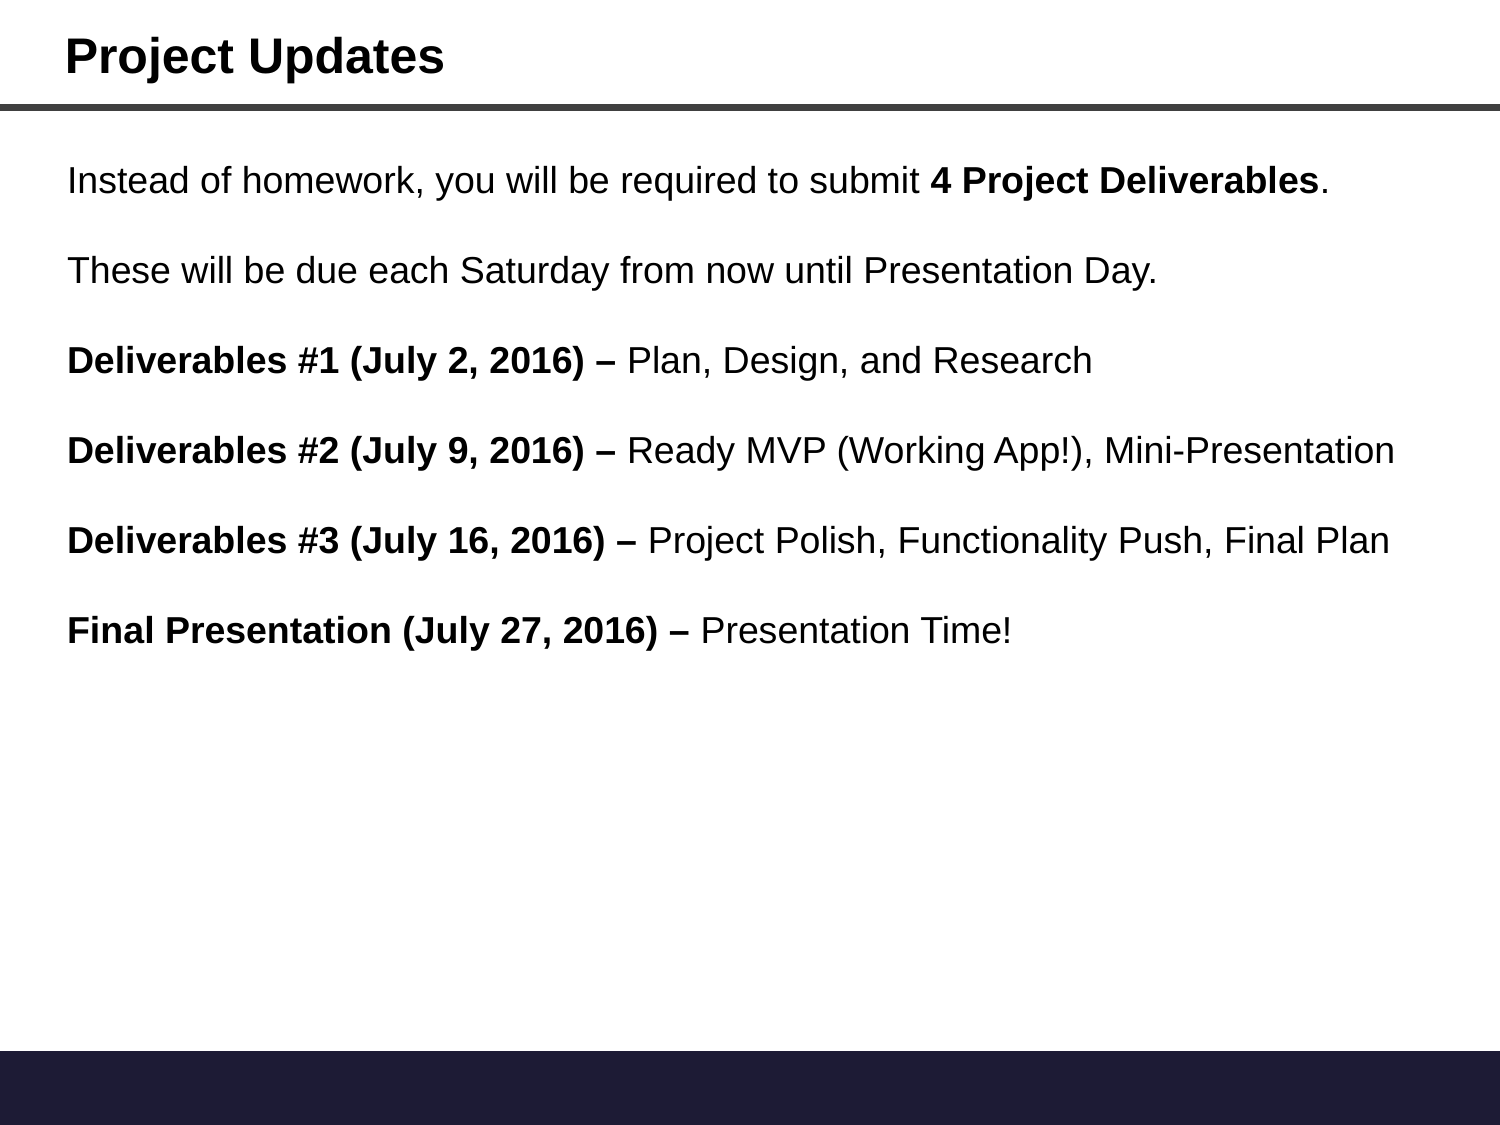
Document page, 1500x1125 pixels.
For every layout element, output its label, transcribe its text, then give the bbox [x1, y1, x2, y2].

text_box Project Updates [49, 16, 1163, 91]
text_box Instead of homework, you will be required to submit 4 Project Deliverables. These will be due each Saturday from now until Presentation Day. Deliverables #1 (July 2, 2016) – Plan, Design, and Research Deliverables #2 (July 9, 2016) – Ready MVP (Working App!), Mini-Presentation Deliverables #3 (July 16, 2016) – Project Polish, Functionality Push, Final Plan Final Presentation (July 27, 2016) – Presentation Time! [52, 148, 1421, 749]
